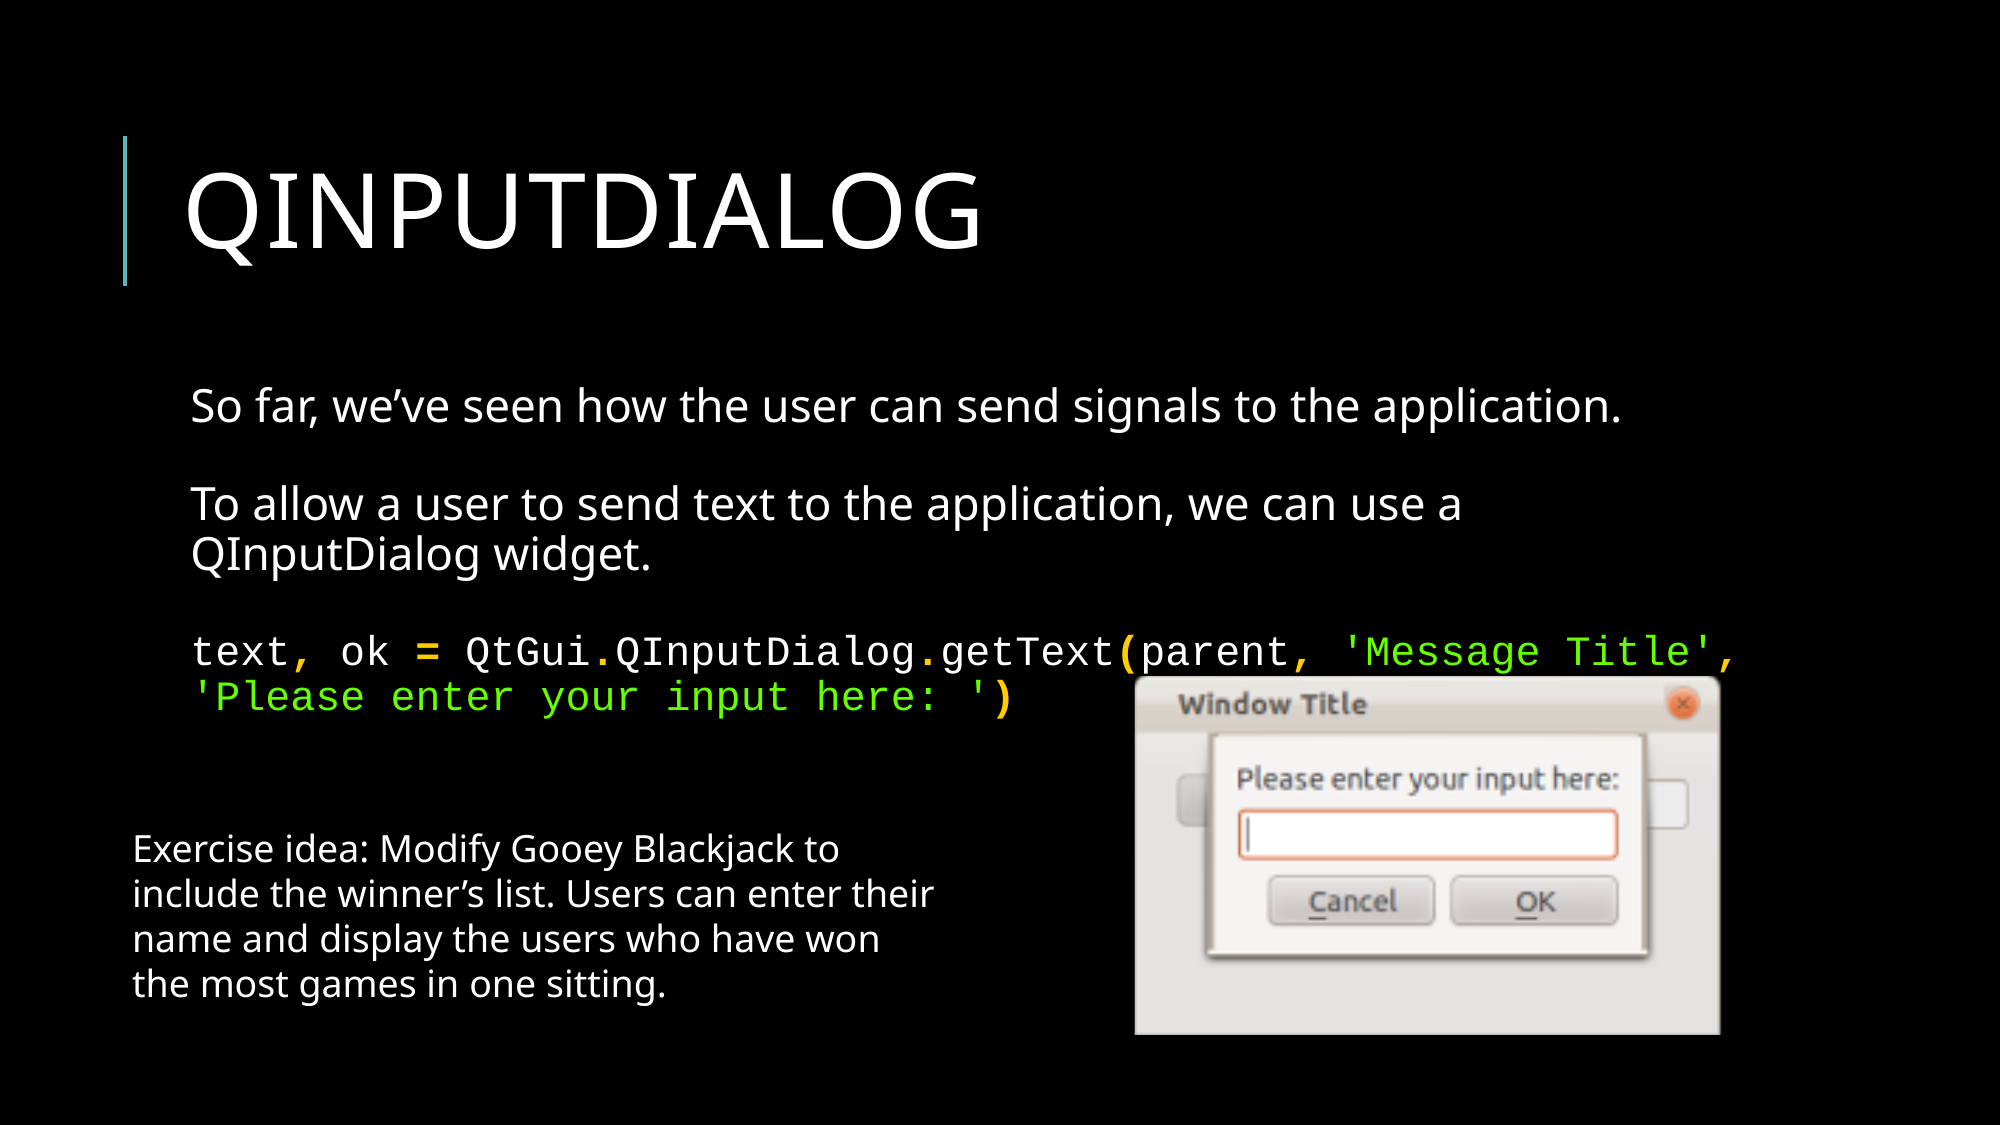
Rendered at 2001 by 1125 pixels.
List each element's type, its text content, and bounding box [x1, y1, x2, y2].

text_box Exercise idea: Modify Gooey Blackjack to include the winner’s list. Users can enter their name and display the users who have won the most games in one sitting. [117, 817, 951, 1013]
title QInputDialog [168, 96, 1763, 342]
list So far, we’ve seen how the user can send signals to the application. To allow a user to send text to the application, we can use a QInputDialog widget. text, ok = QtGui.QInputDialog.getText(parent, 'Message Title', 'Please enter your input here: ') [168, 375, 1763, 1035]
picture [1134, 676, 1723, 1036]
